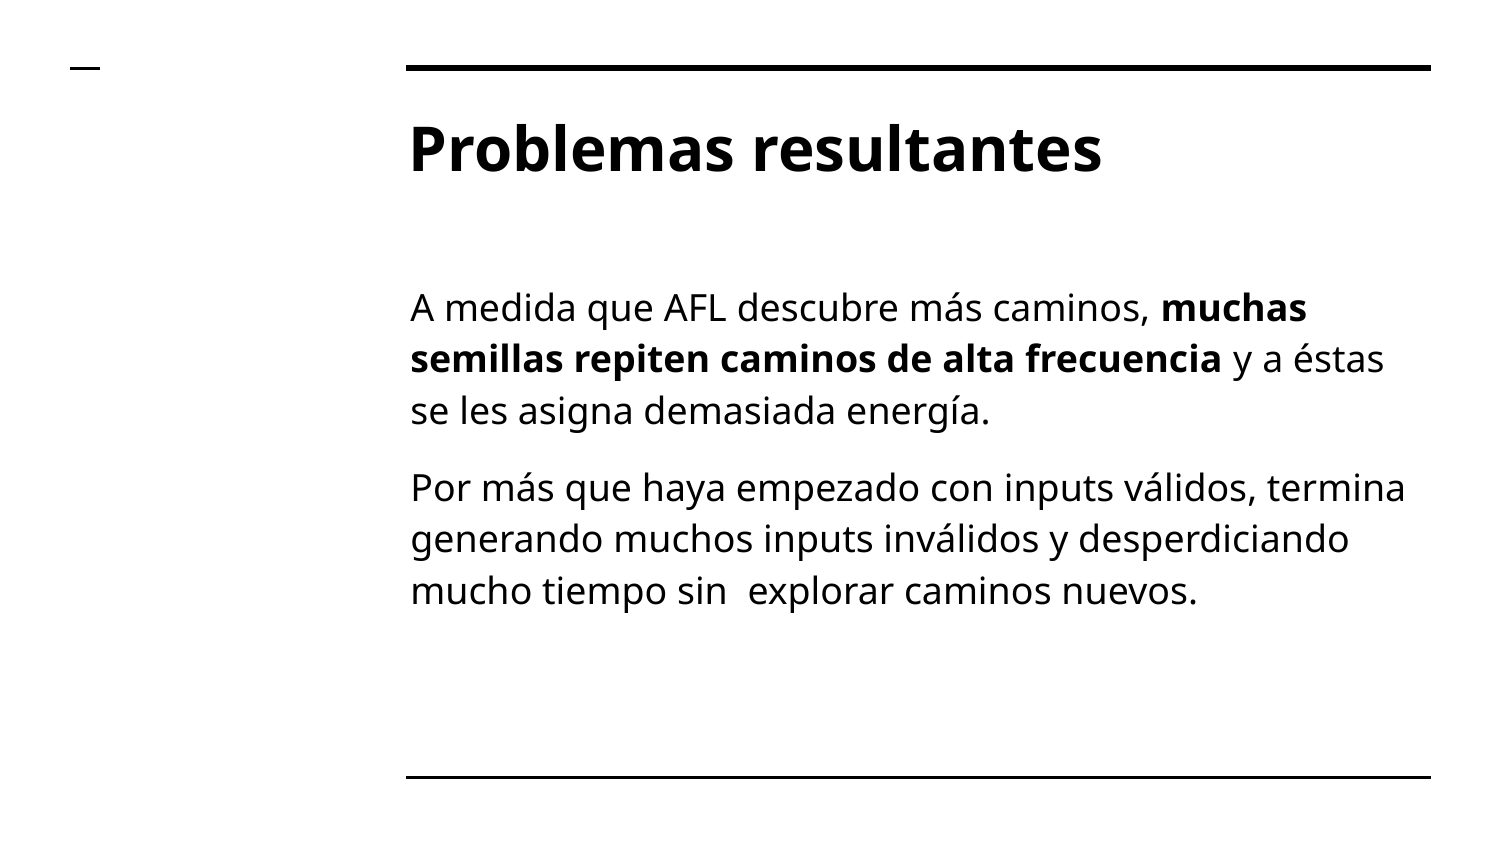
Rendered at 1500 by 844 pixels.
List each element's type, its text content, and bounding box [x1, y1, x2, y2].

list A medida que AFL descubre más caminos, muchas semillas repiten caminos de alta frecuencia y a éstas se les asigna demasiada energía. Por más que haya empezado con inputs válidos, termina generando muchos inputs inválidos y desperdiciando mucho tiempo sin explorar caminos nuevos. [395, 261, 1433, 755]
title Problemas resultantes [393, 94, 1431, 199]
